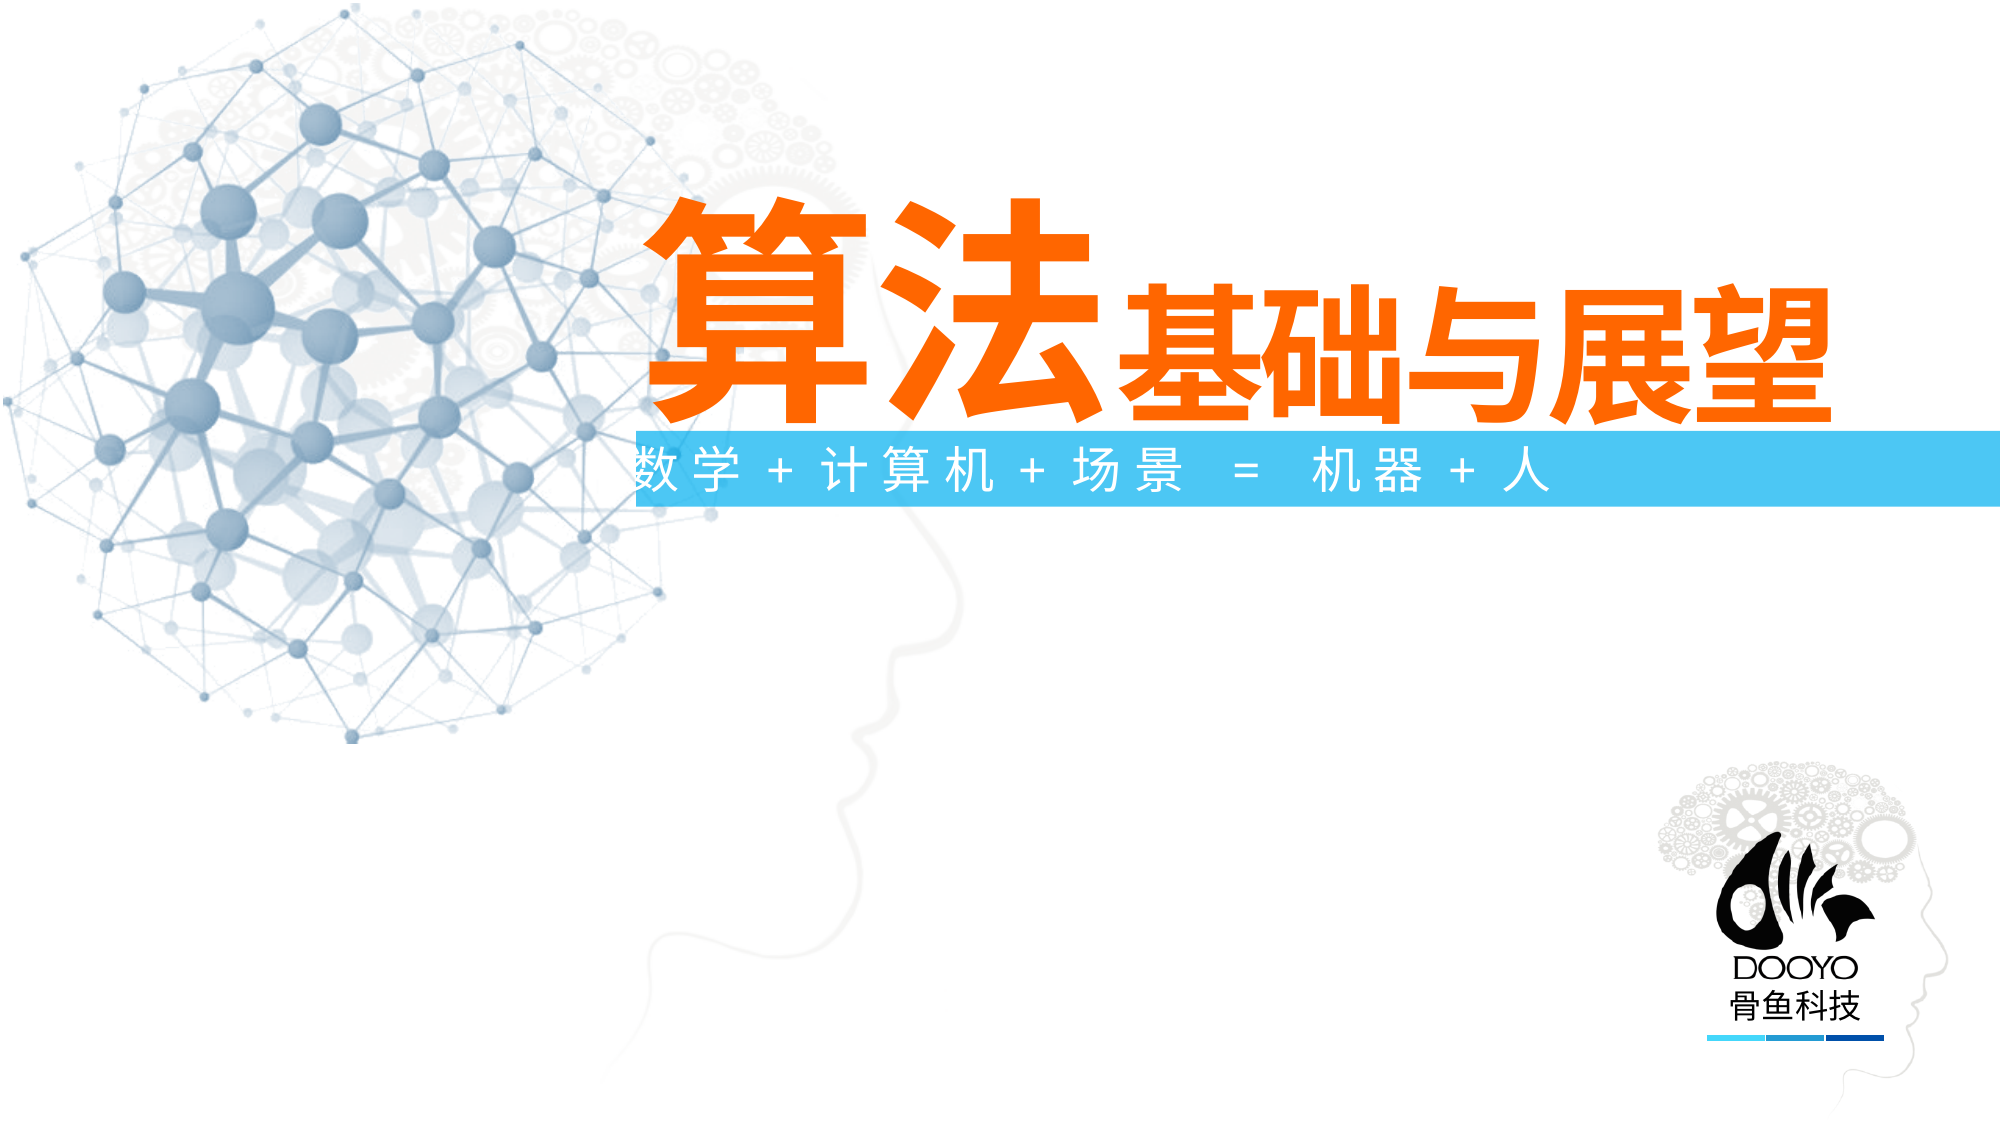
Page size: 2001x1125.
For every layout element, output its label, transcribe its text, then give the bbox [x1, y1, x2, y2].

picture [1653, 759, 1949, 1120]
text_box [744, 430, 2000, 508]
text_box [1703, 819, 1887, 1042]
text_box 数学+计算机+场景 = 机器+人 [744, 430, 1567, 506]
text_box 算法 [744, 155, 1127, 458]
picture [3, 3, 744, 744]
text_box 基础与展望 [1127, 253, 1882, 449]
